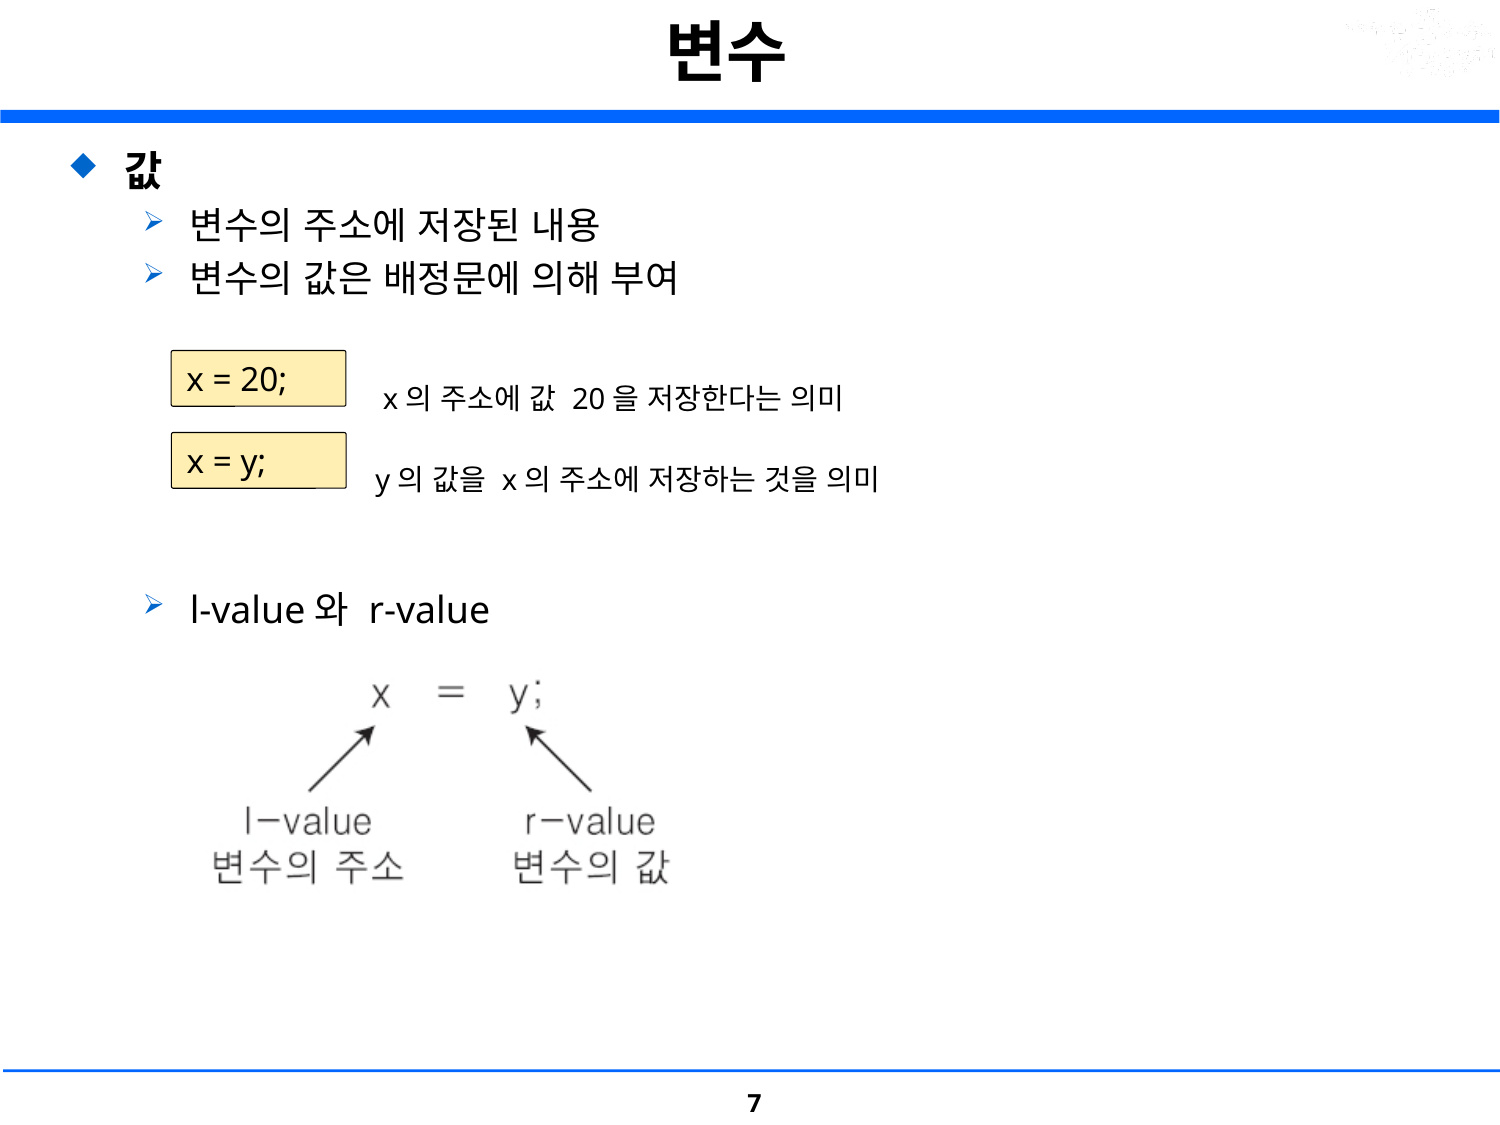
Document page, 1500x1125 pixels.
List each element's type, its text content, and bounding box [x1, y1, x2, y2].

list 값 변수의 주소에 저장된 내용 변수의 값은 배정문에 의해 부여 x의 주소에 값 20을 저장한다는 의미 y의 값을 x의 주소에 저장하는 것을 의미 l-value와 r-value [53, 137, 1436, 1059]
text_box x = 20; [171, 350, 346, 407]
text_box x = y; [171, 432, 347, 489]
picture [194, 644, 758, 908]
title 변수 [51, 1, 1402, 119]
picture [1402, 7, 1495, 77]
